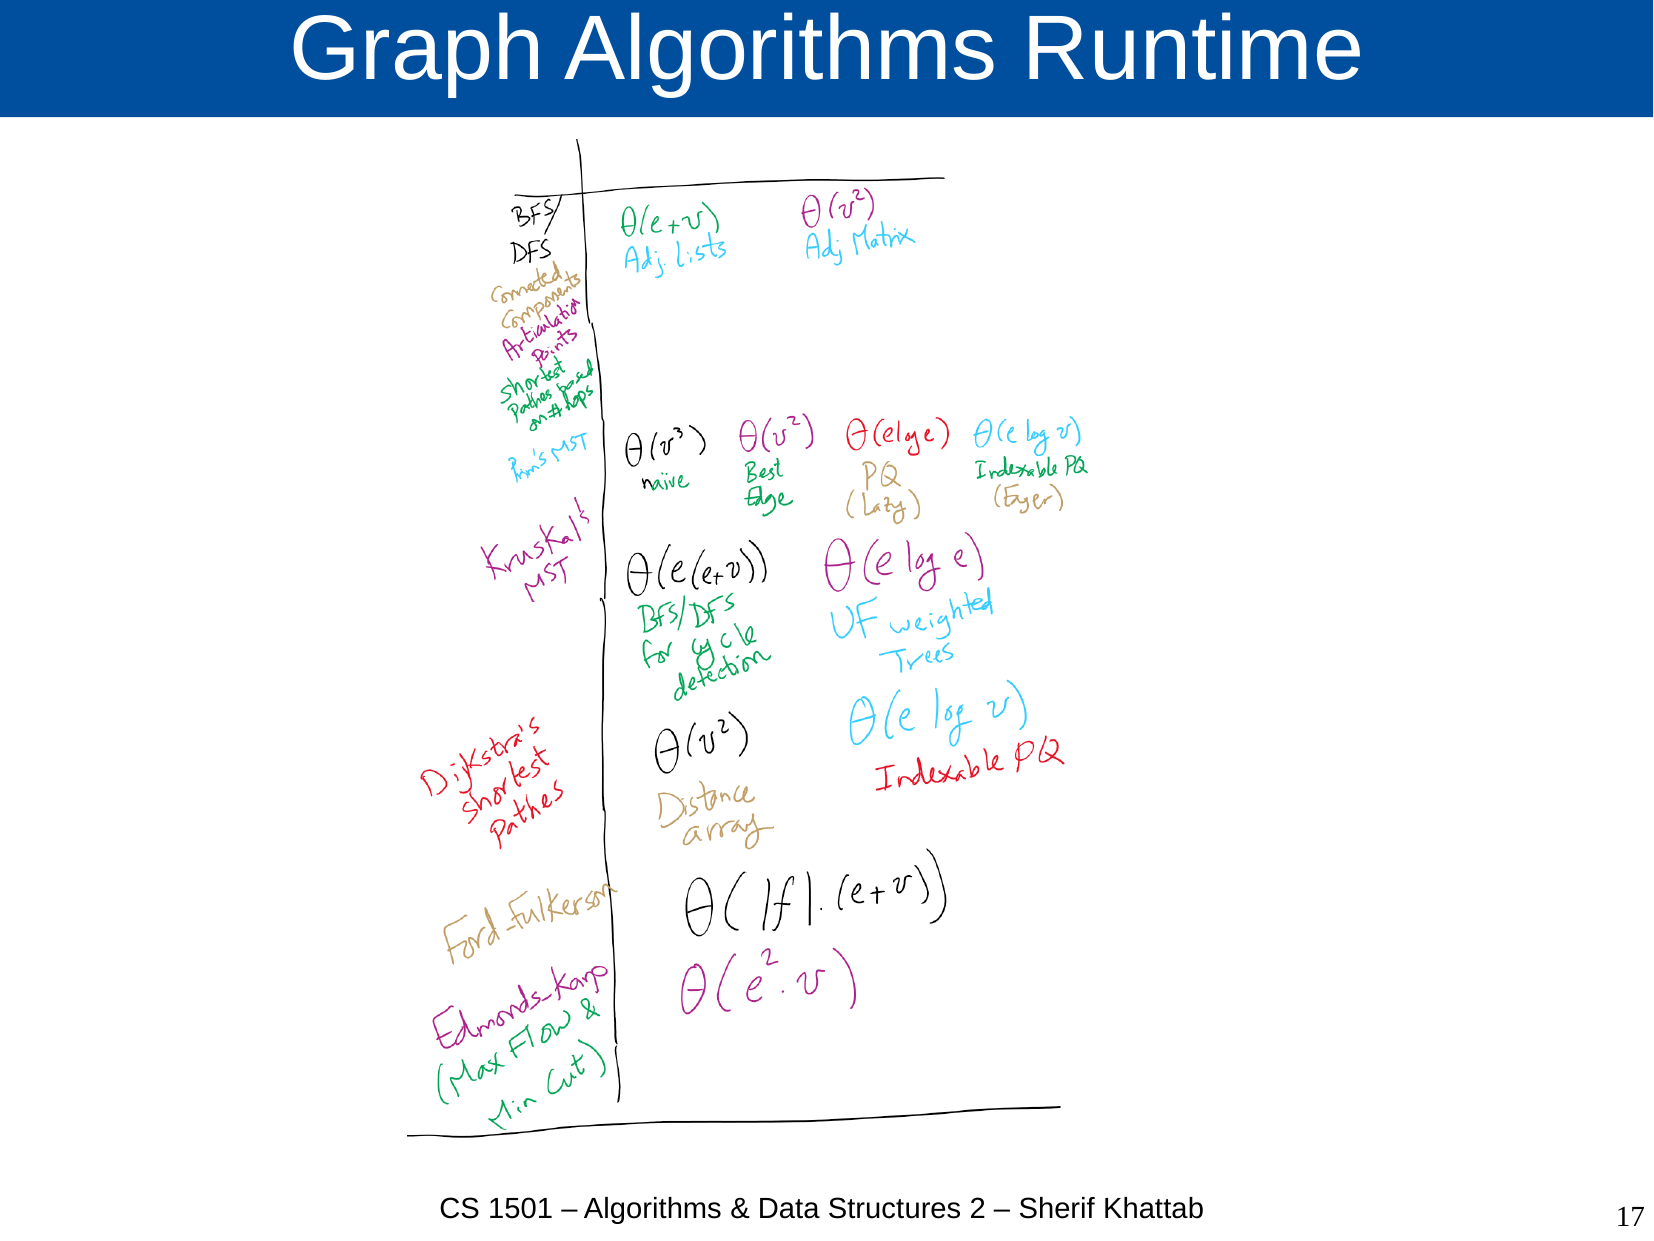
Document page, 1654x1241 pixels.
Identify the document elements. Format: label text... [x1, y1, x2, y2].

picture [407, 138, 1117, 1143]
title Graph Algorithms Runtime [0, 0, 1654, 118]
slide_number 17 [1265, 1199, 1646, 1241]
footer CS 1501 – Algorithms & Data Structures 2 – Sherif Khattab [407, 1191, 1238, 1241]
